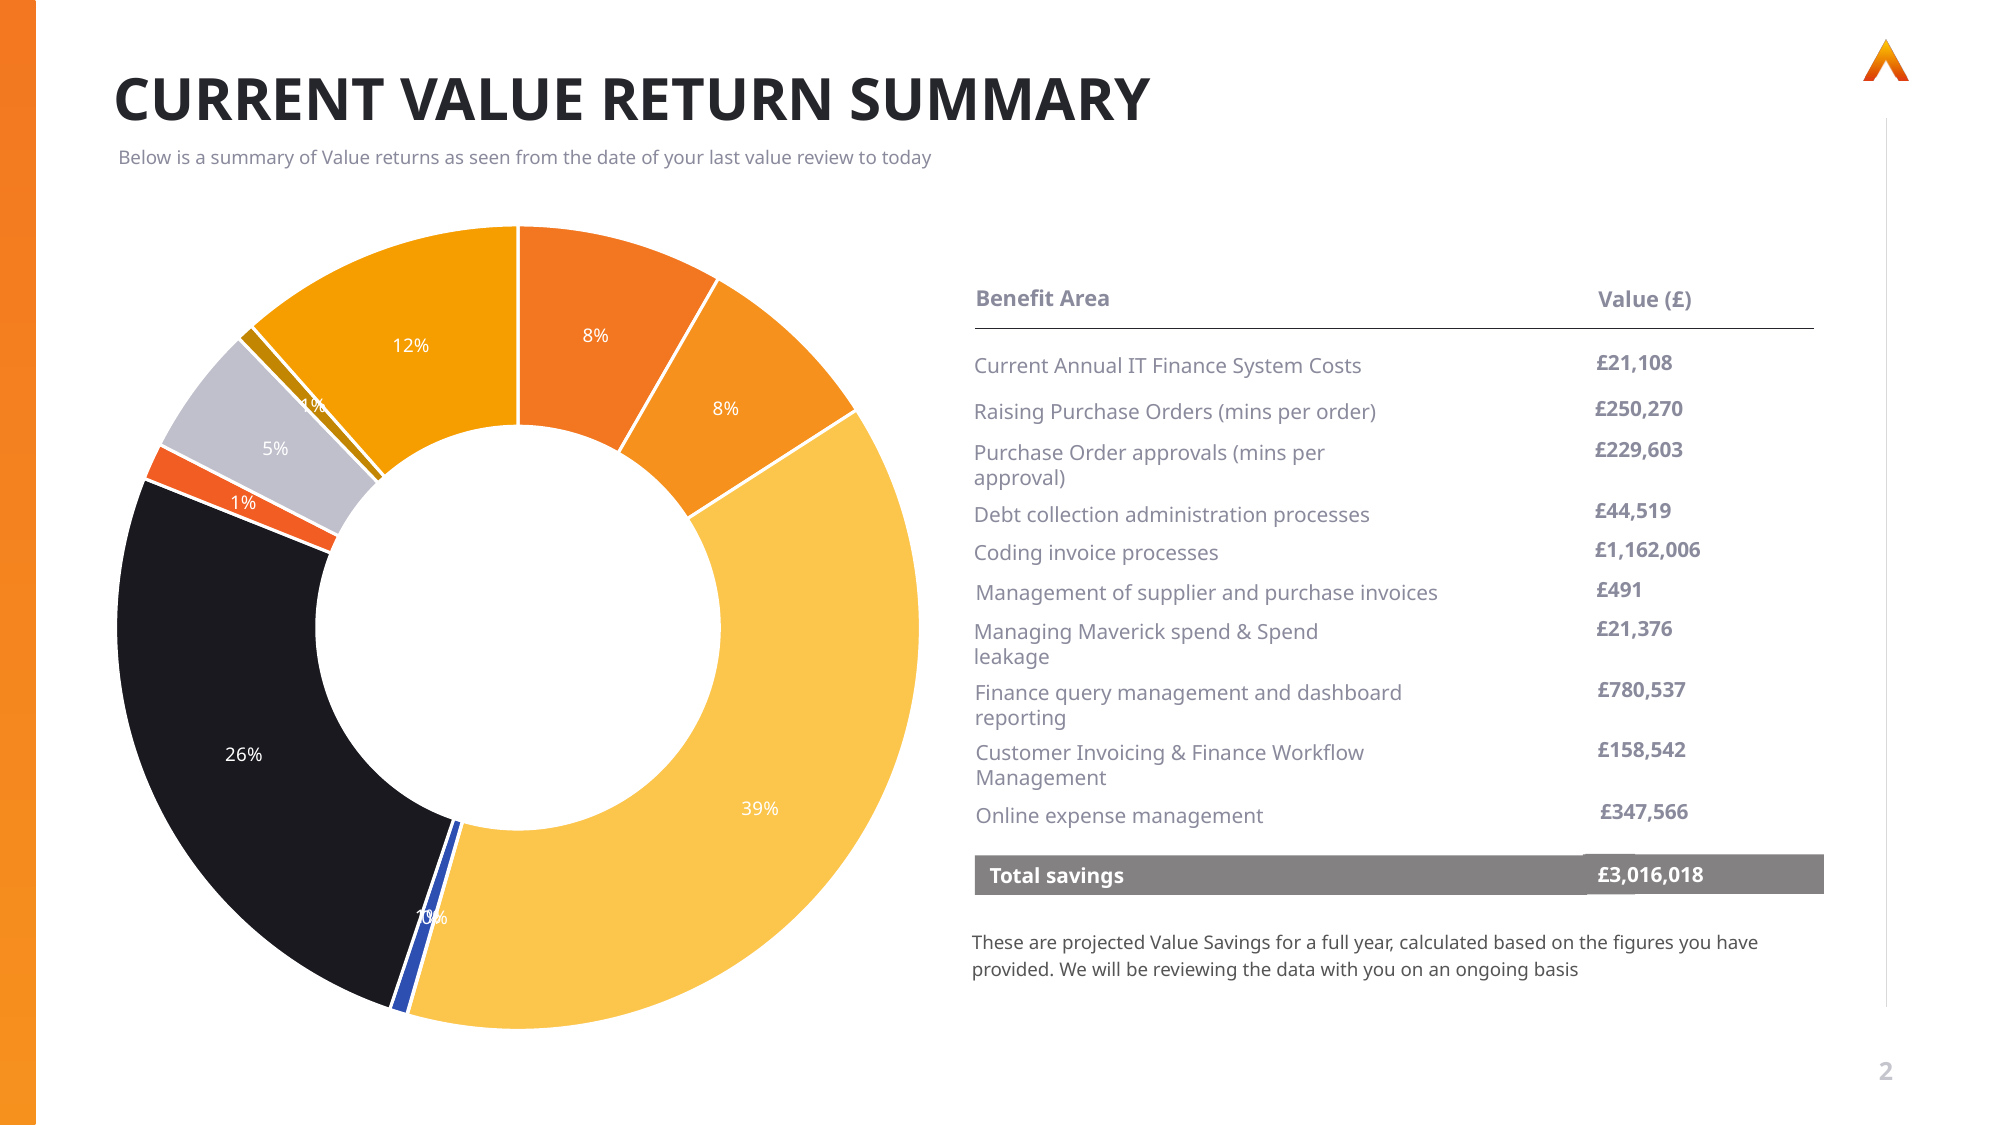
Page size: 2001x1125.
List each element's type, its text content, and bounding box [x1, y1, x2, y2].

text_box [960, 569, 1826, 614]
text_box Benefit Area [960, 277, 1237, 319]
slide_number 2 [1853, 1042, 1918, 1103]
chart [114, 158, 937, 1067]
title CURRENT VALUE RETURN SUMMARY [114, 70, 1886, 134]
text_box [959, 429, 1825, 490]
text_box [960, 728, 1826, 791]
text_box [974, 853, 1824, 896]
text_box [960, 669, 1825, 728]
text_box Below is a summary of Value returns as seen from the date of your last value review to today [103, 141, 1713, 206]
picture [1863, 39, 1909, 81]
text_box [959, 529, 1825, 574]
text_box Value (£) [1583, 278, 1761, 320]
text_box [960, 791, 1826, 836]
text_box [959, 608, 1825, 678]
text_box These are projected Value Savings for a full year, calculated based on the figures you have provided. We will be reviewing the data with you on an ongoing basis [957, 925, 1828, 990]
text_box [959, 490, 1825, 529]
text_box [959, 387, 1825, 429]
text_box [959, 342, 1825, 386]
